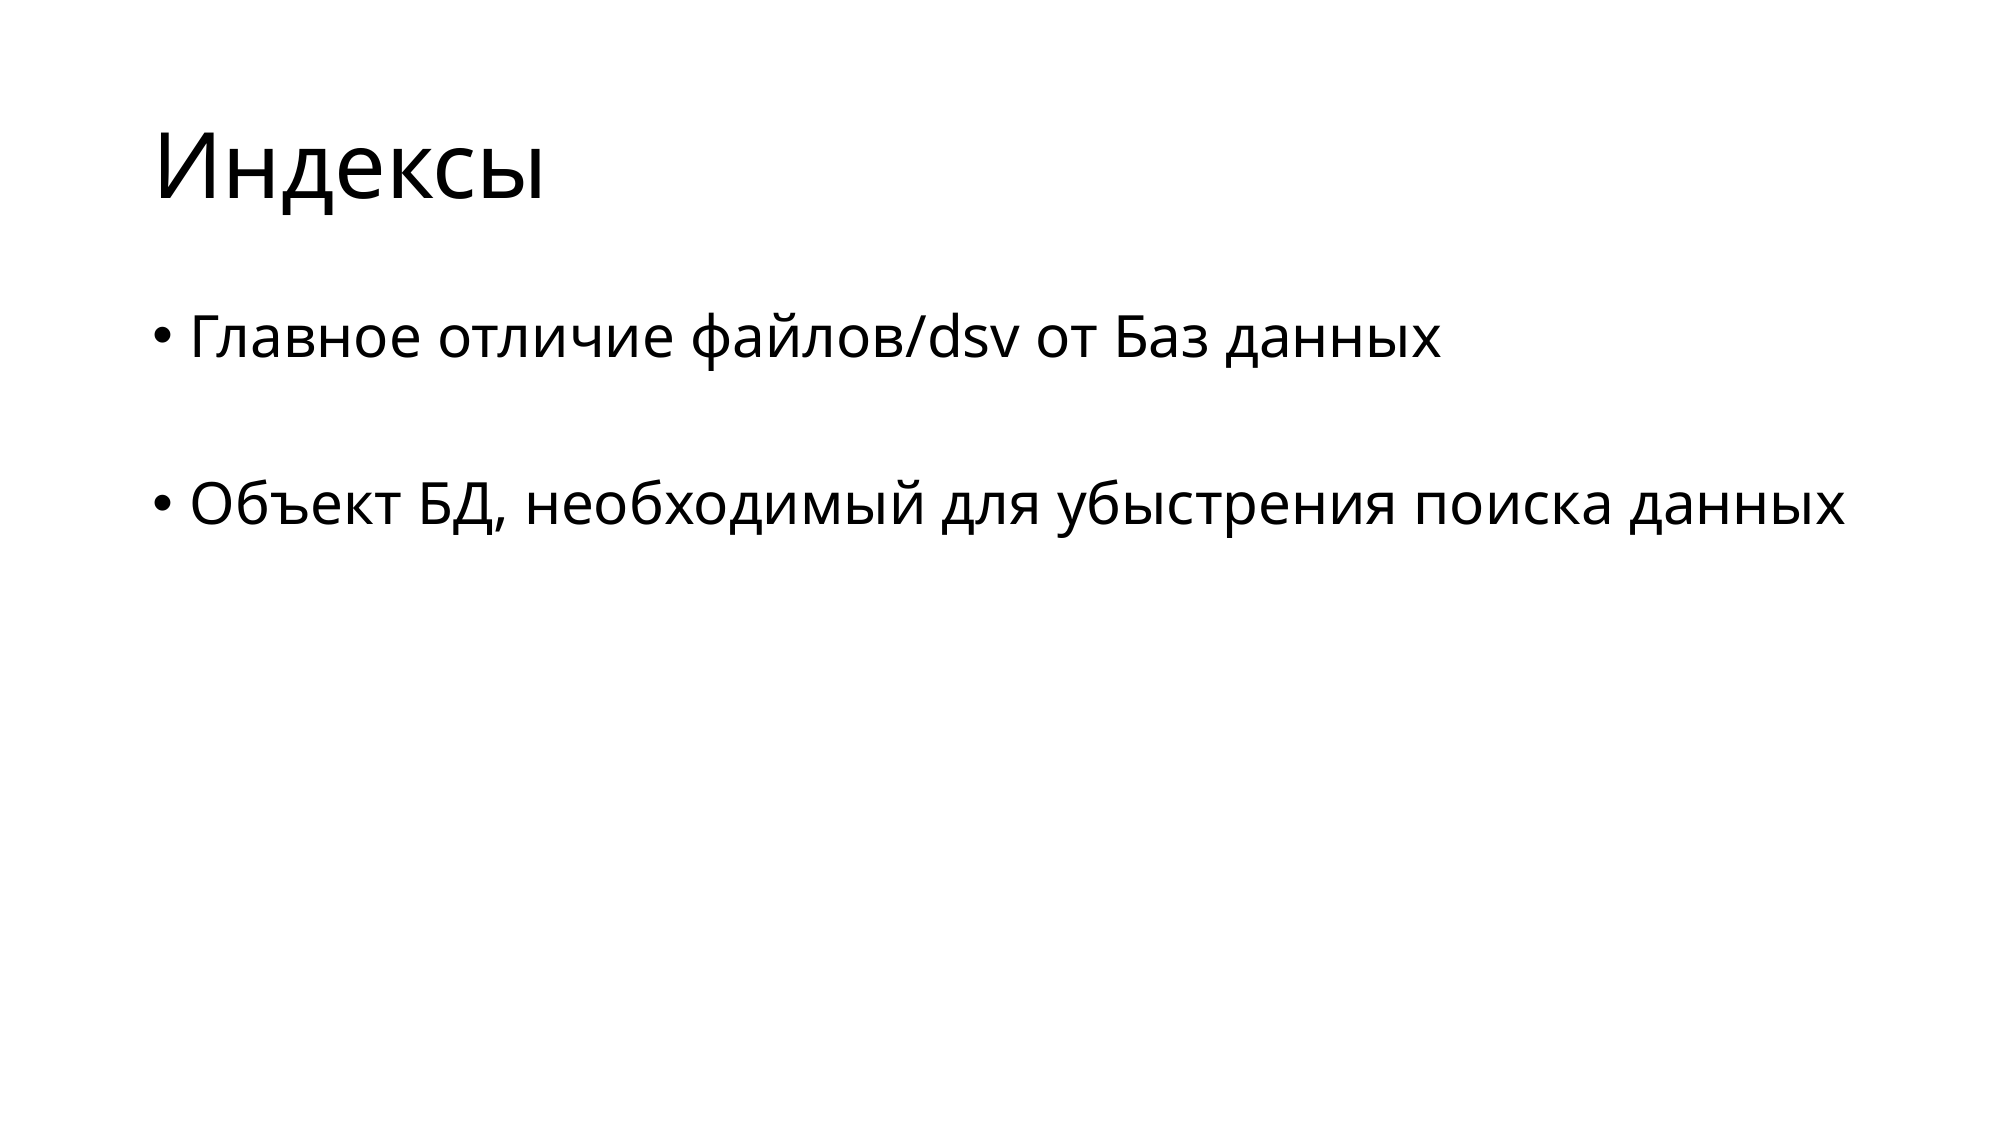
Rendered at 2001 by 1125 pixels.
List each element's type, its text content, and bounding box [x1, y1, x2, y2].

title Индексы [137, 59, 1863, 278]
list Главное отличие файлов/dsv от Баз данных Объект БД, необходимый для убыстрения поиска данных [137, 299, 1863, 1014]
